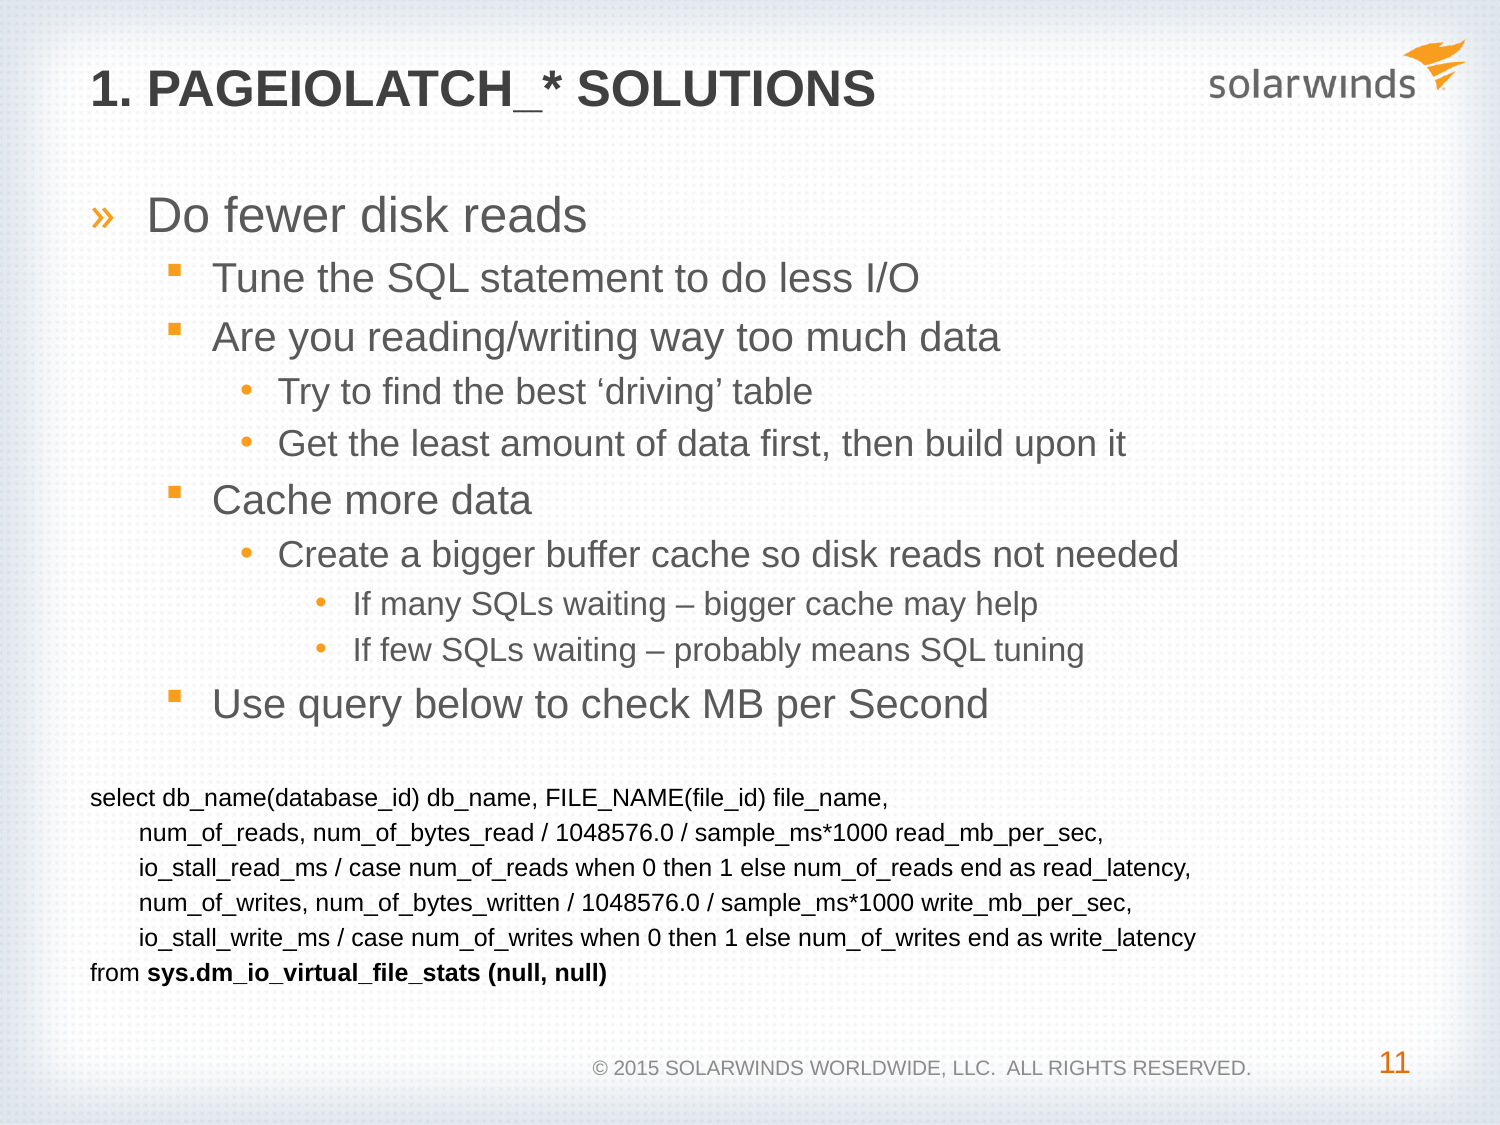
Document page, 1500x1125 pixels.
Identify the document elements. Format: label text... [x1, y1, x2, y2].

list Do fewer disk reads Tune the SQL statement to do less I/O Are you reading/writing way too much data Try to find the best ‘driving’ table Get the least amount of data first, then build upon it Cache more data Create a bigger buffer cache so disk reads not needed If many SQLs waiting – bigger cache may help If few SQLs waiting – probably means SQL tuning Use query below to check MB per Second select db_name(database_id) db_name, FILE_NAME(file_id) file_name, num_of_reads, num_of_bytes_read / 1048576.0 / sample_ms*1000 read_mb_per_sec, io_stall_read_ms / case num_of_reads when 0 then 1 else num_of_reads end as read_latency, num_of_writes, num_of_bytes_written / 1048576.0 / sample_ms*1000 write_mb_per_sec, io_stall_write_ms / case num_of_writes when 0 then 1 else num_of_writes end as write_latency from sys.dm_io_virtual_file_stats (null, null) [75, 174, 1325, 1025]
title 1. PAGEIOLATCH_* Solutions [75, 47, 1180, 125]
slide_number 11 [1348, 1031, 1441, 1092]
picture [0, 0, 1500, 1125]
